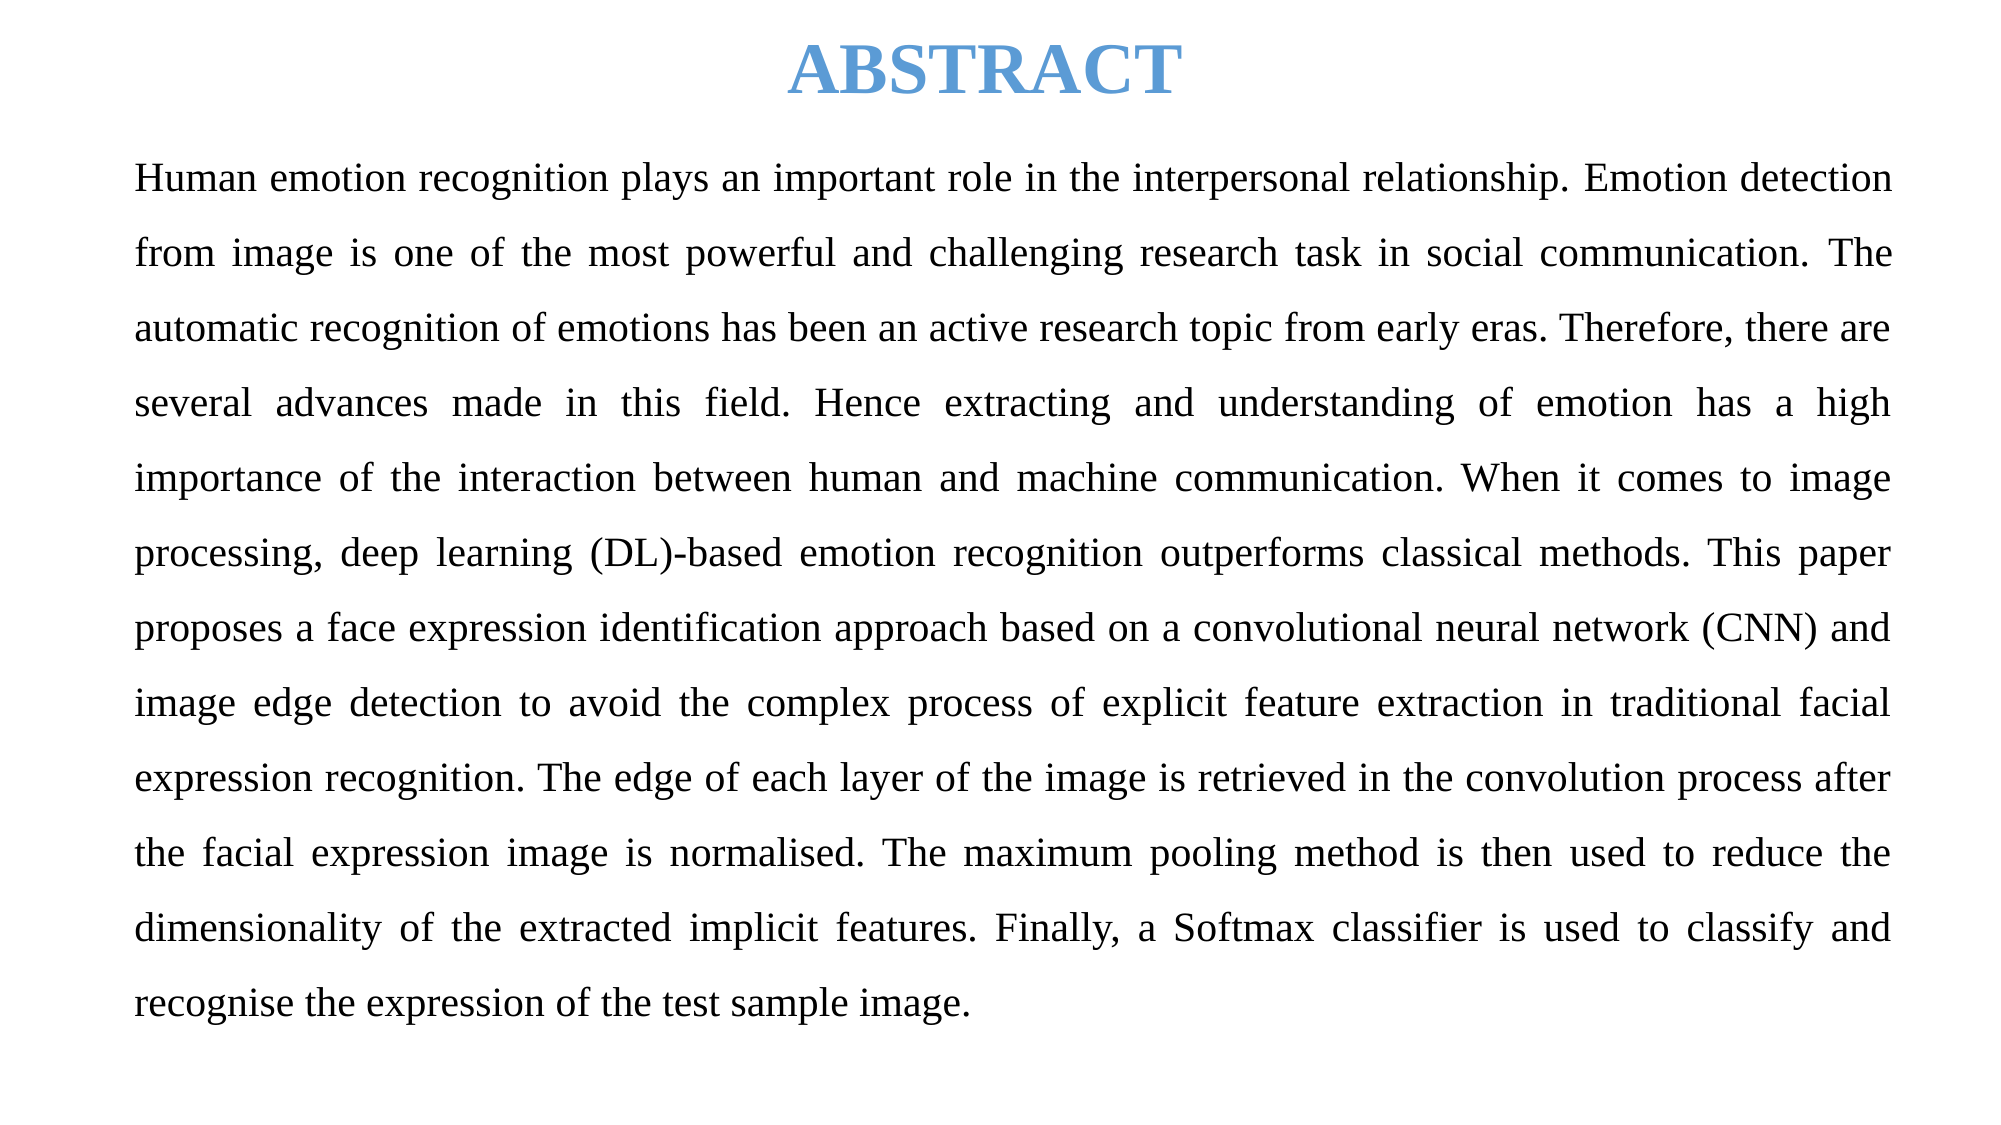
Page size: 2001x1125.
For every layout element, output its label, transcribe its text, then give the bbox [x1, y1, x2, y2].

text_box Human emotion recognition plays an important role in the interpersonal relationship. Emotion detection from image is one of the most powerful and challenging research task in social communication. The automatic recognition of emotions has been an active research topic from early eras. Therefore, there are several advances made in this field. Hence extracting and understanding of emotion has a high importance of the interaction between human and machine communication. When it comes to image processing, deep learning (DL)-based emotion recognition outperforms classical methods. This paper proposes a face expression identification approach based on a convolutional neural network (CNN) and image edge detection to avoid the complex process of explicit feature extraction in traditional facial expression recognition. The edge of each layer of the image is retrieved in the convolution process after the facial expression image is normalised. The maximum pooling method is then used to reduce the dimensionality of the extracted implicit features. Finally, a Softmax classifier is used to classify and recognise the expression of the test sample image. [119, 116, 1908, 1032]
title ABSTRACT [713, 22, 1258, 116]
